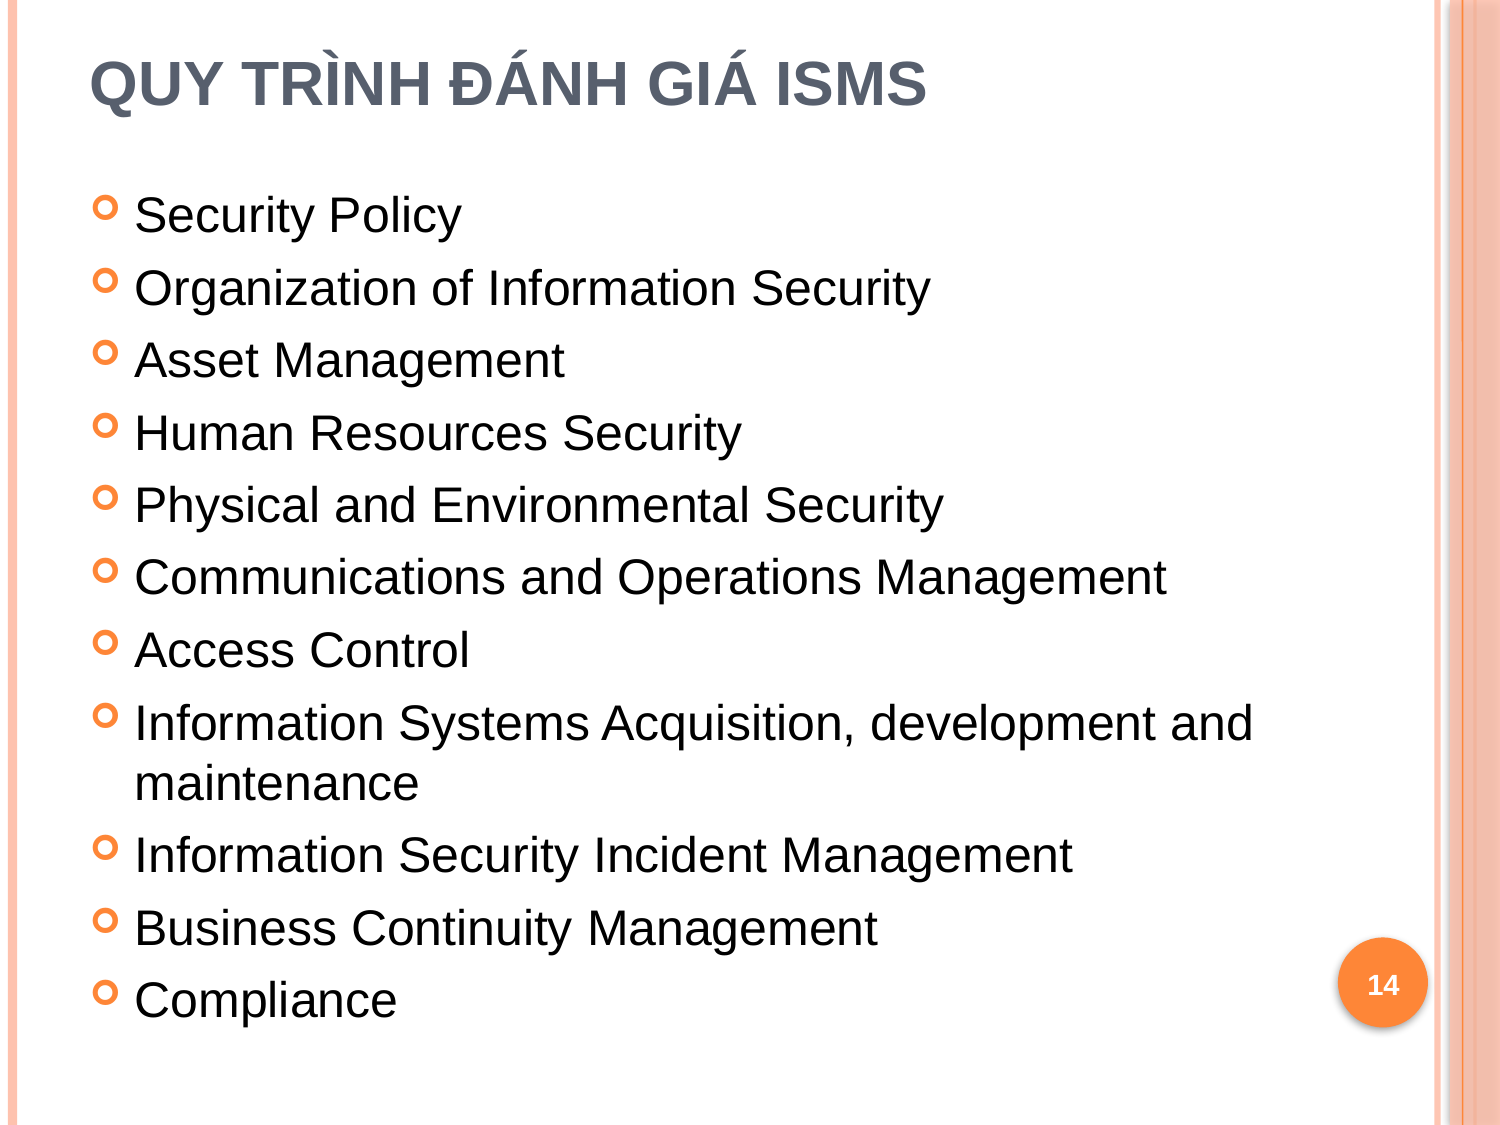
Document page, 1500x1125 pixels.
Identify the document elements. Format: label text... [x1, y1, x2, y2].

title QUY TRÌNH ĐÁNH GIÁ ISMS [75, 45, 1300, 125]
list Security Policy Organization of Information Security Asset Management Human Resources Security Physical and Environmental Security Communications and Operations Management Access Control Information Systems Acquisition, development and maintenance Information Security Incident Management Business Continuity Management Compliance [75, 174, 1300, 1038]
slide_number 14 [1333, 940, 1434, 1027]
